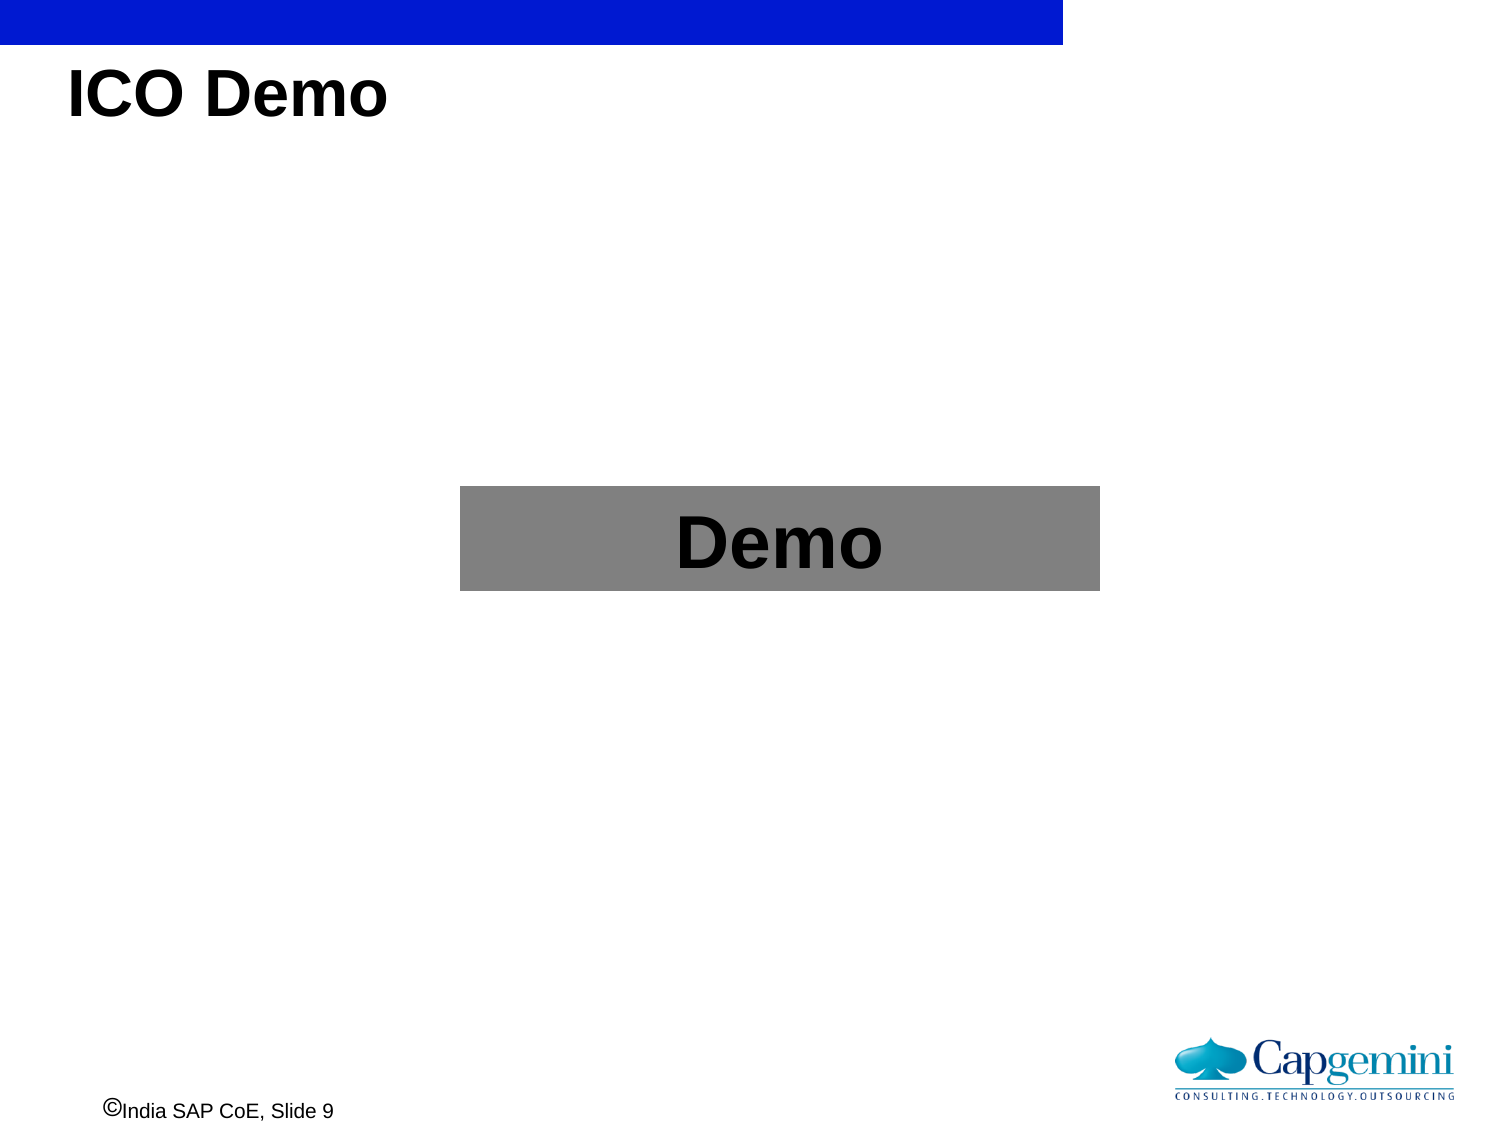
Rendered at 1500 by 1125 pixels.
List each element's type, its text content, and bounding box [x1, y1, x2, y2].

title ICO Demo [66, 49, 1389, 139]
text_box Demo [459, 486, 1101, 592]
picture [1175, 1037, 1454, 1100]
